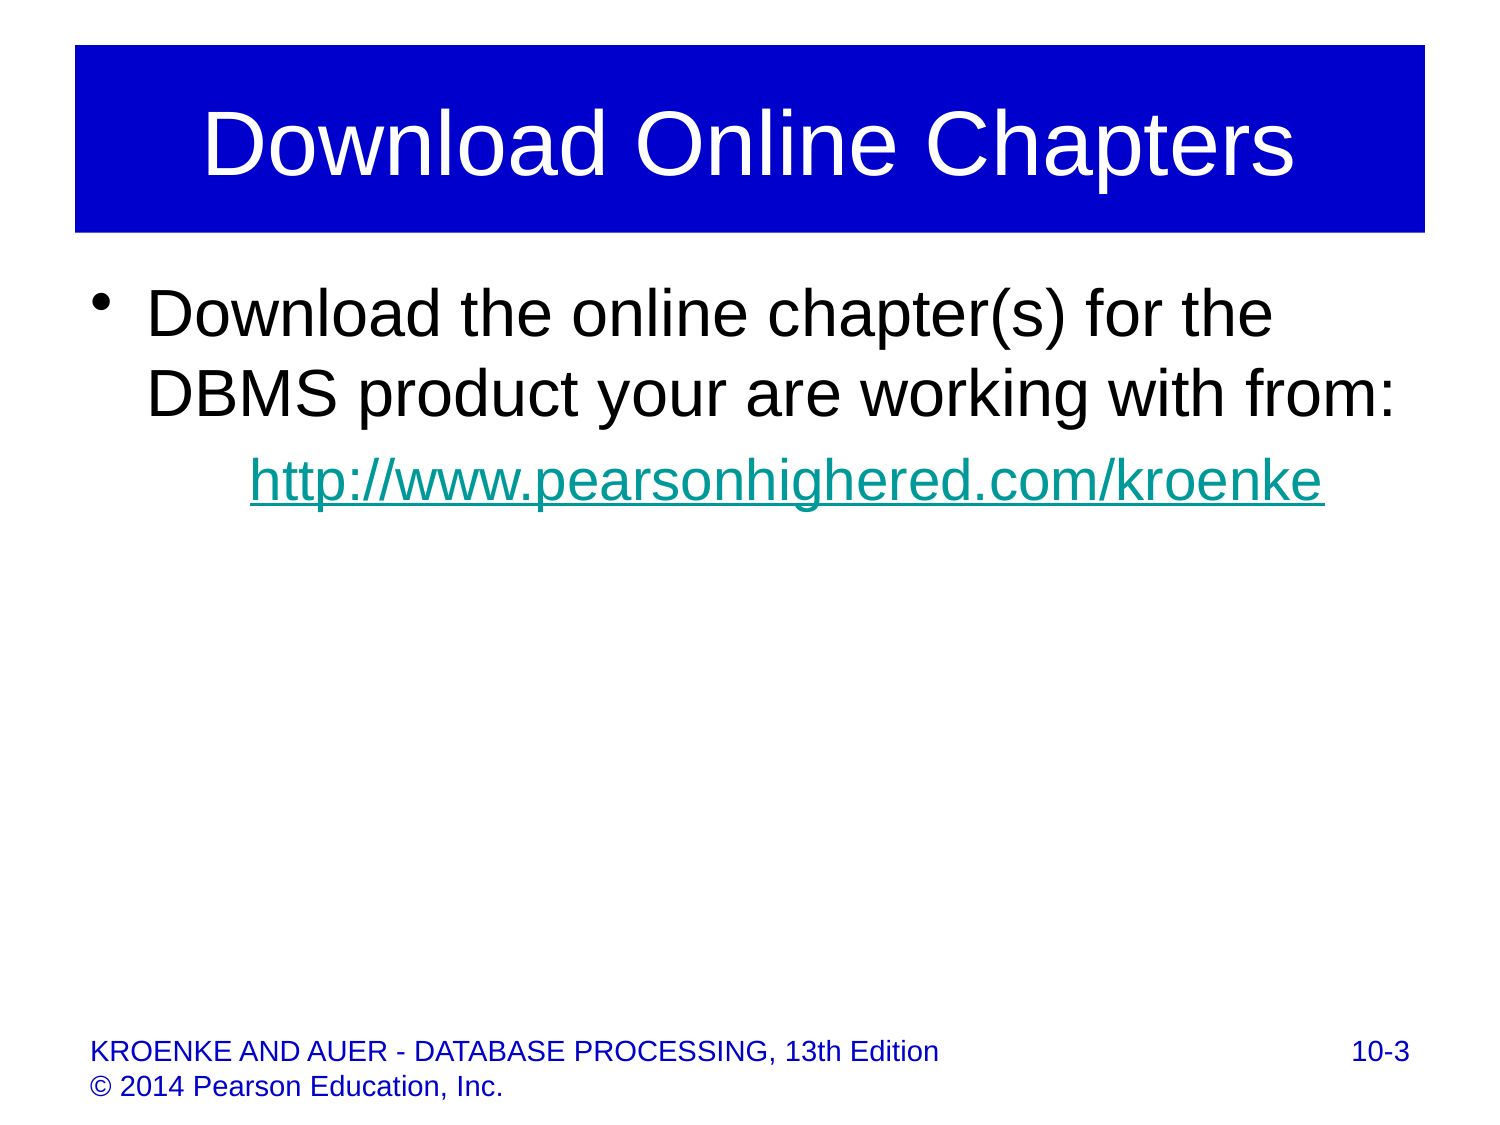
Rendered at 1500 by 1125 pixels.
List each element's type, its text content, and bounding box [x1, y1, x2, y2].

title Download Online Chapters [75, 45, 1425, 233]
list Download the online chapter(s) for the DBMS product your are working with from: http://www.pearsonhighered.com/kroenke [75, 262, 1425, 1005]
footer KROENKE AND AUER - DATABASE PROCESSING, 13th Edition © 2014 Pearson Education, Inc. [74, 1024, 988, 1104]
slide_number 10-3 [1074, 1024, 1426, 1103]
